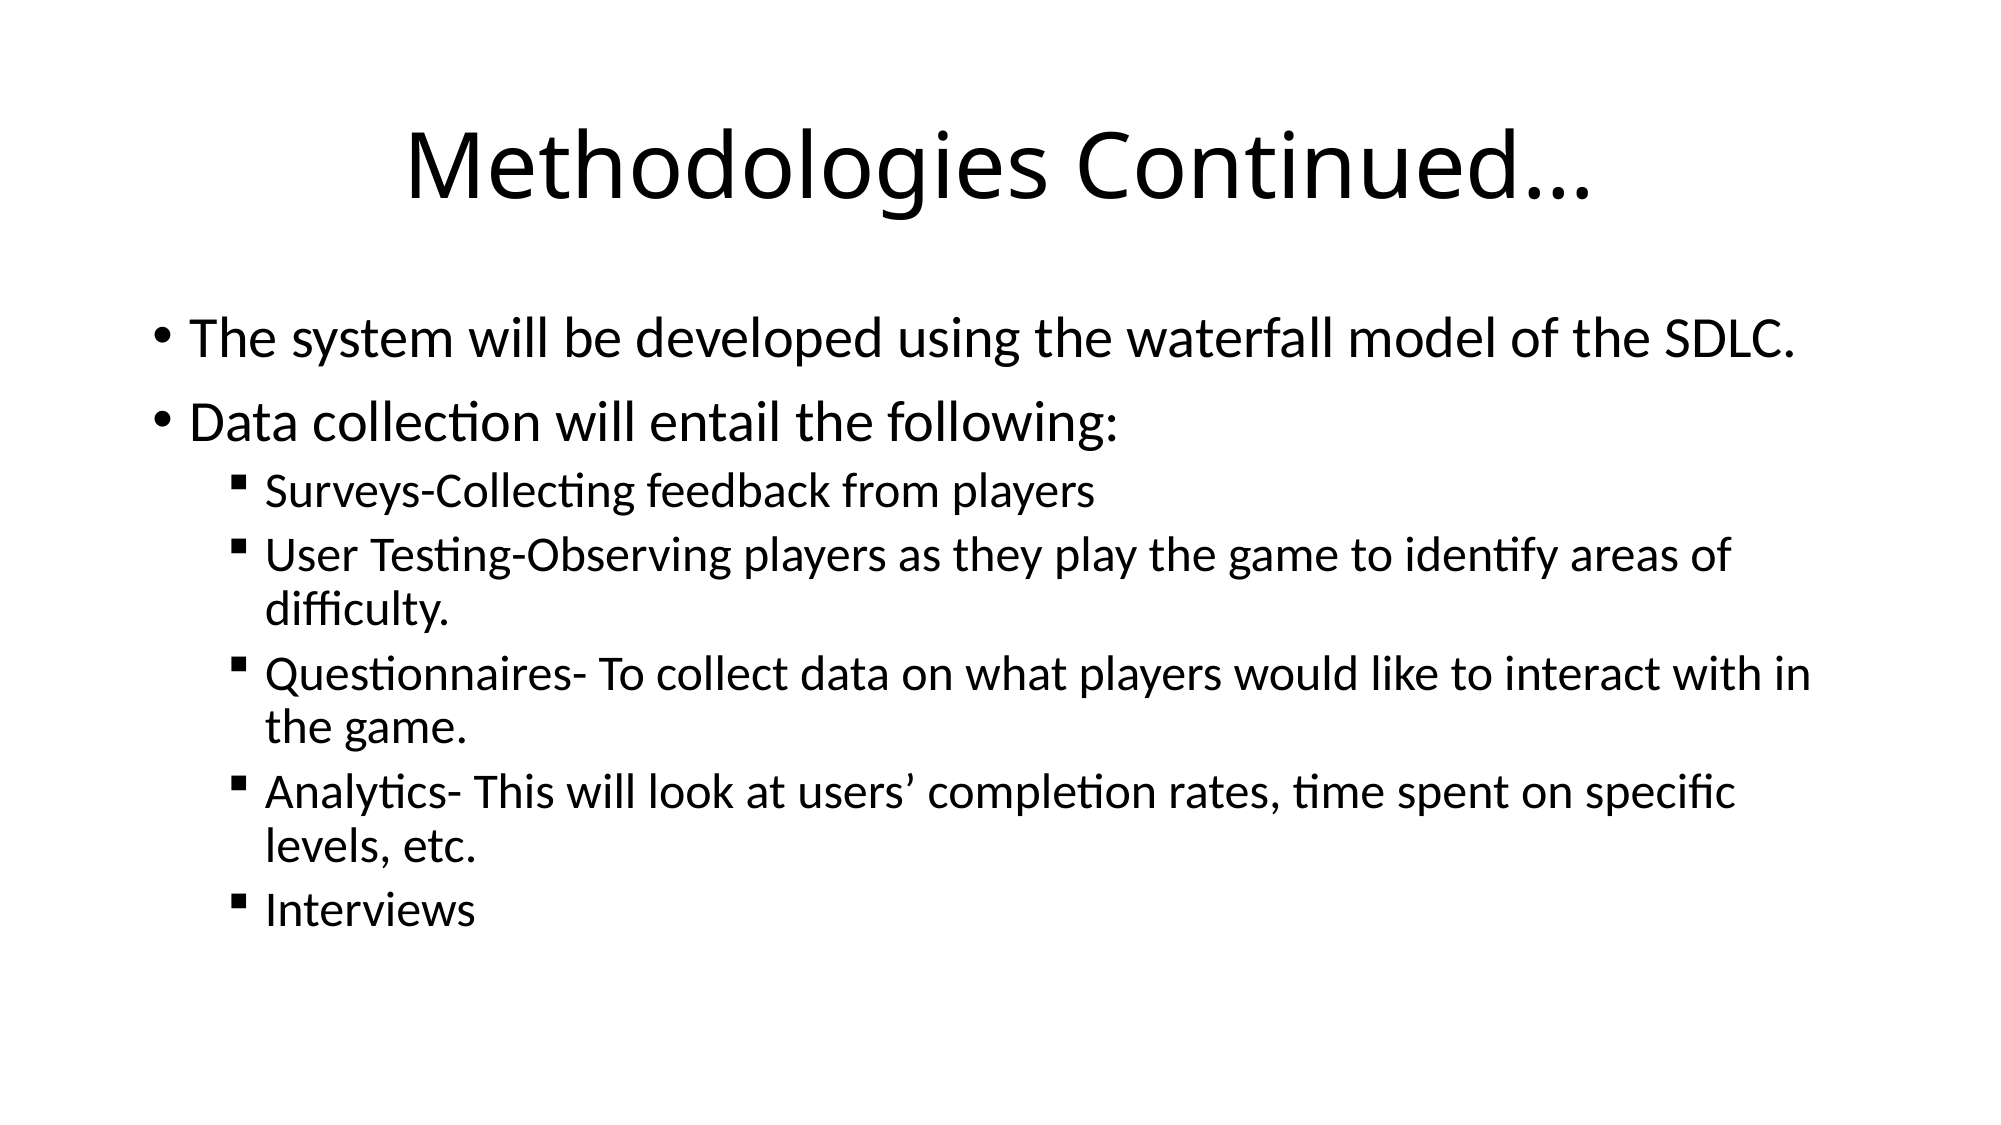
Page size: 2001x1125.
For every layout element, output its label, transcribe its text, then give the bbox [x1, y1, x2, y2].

title Methodologies Continued… [137, 59, 1863, 278]
list The system will be developed using the waterfall model of the SDLC. Data collection will entail the following: Surveys-Collecting feedback from players User Testing-Observing players as they play the game to identify areas of difficulty. Questionnaires- To collect data on what players would like to interact with in the game. Analytics- This will look at users’ completion rates, time spent on specific levels, etc. Interviews [137, 299, 1863, 1014]
